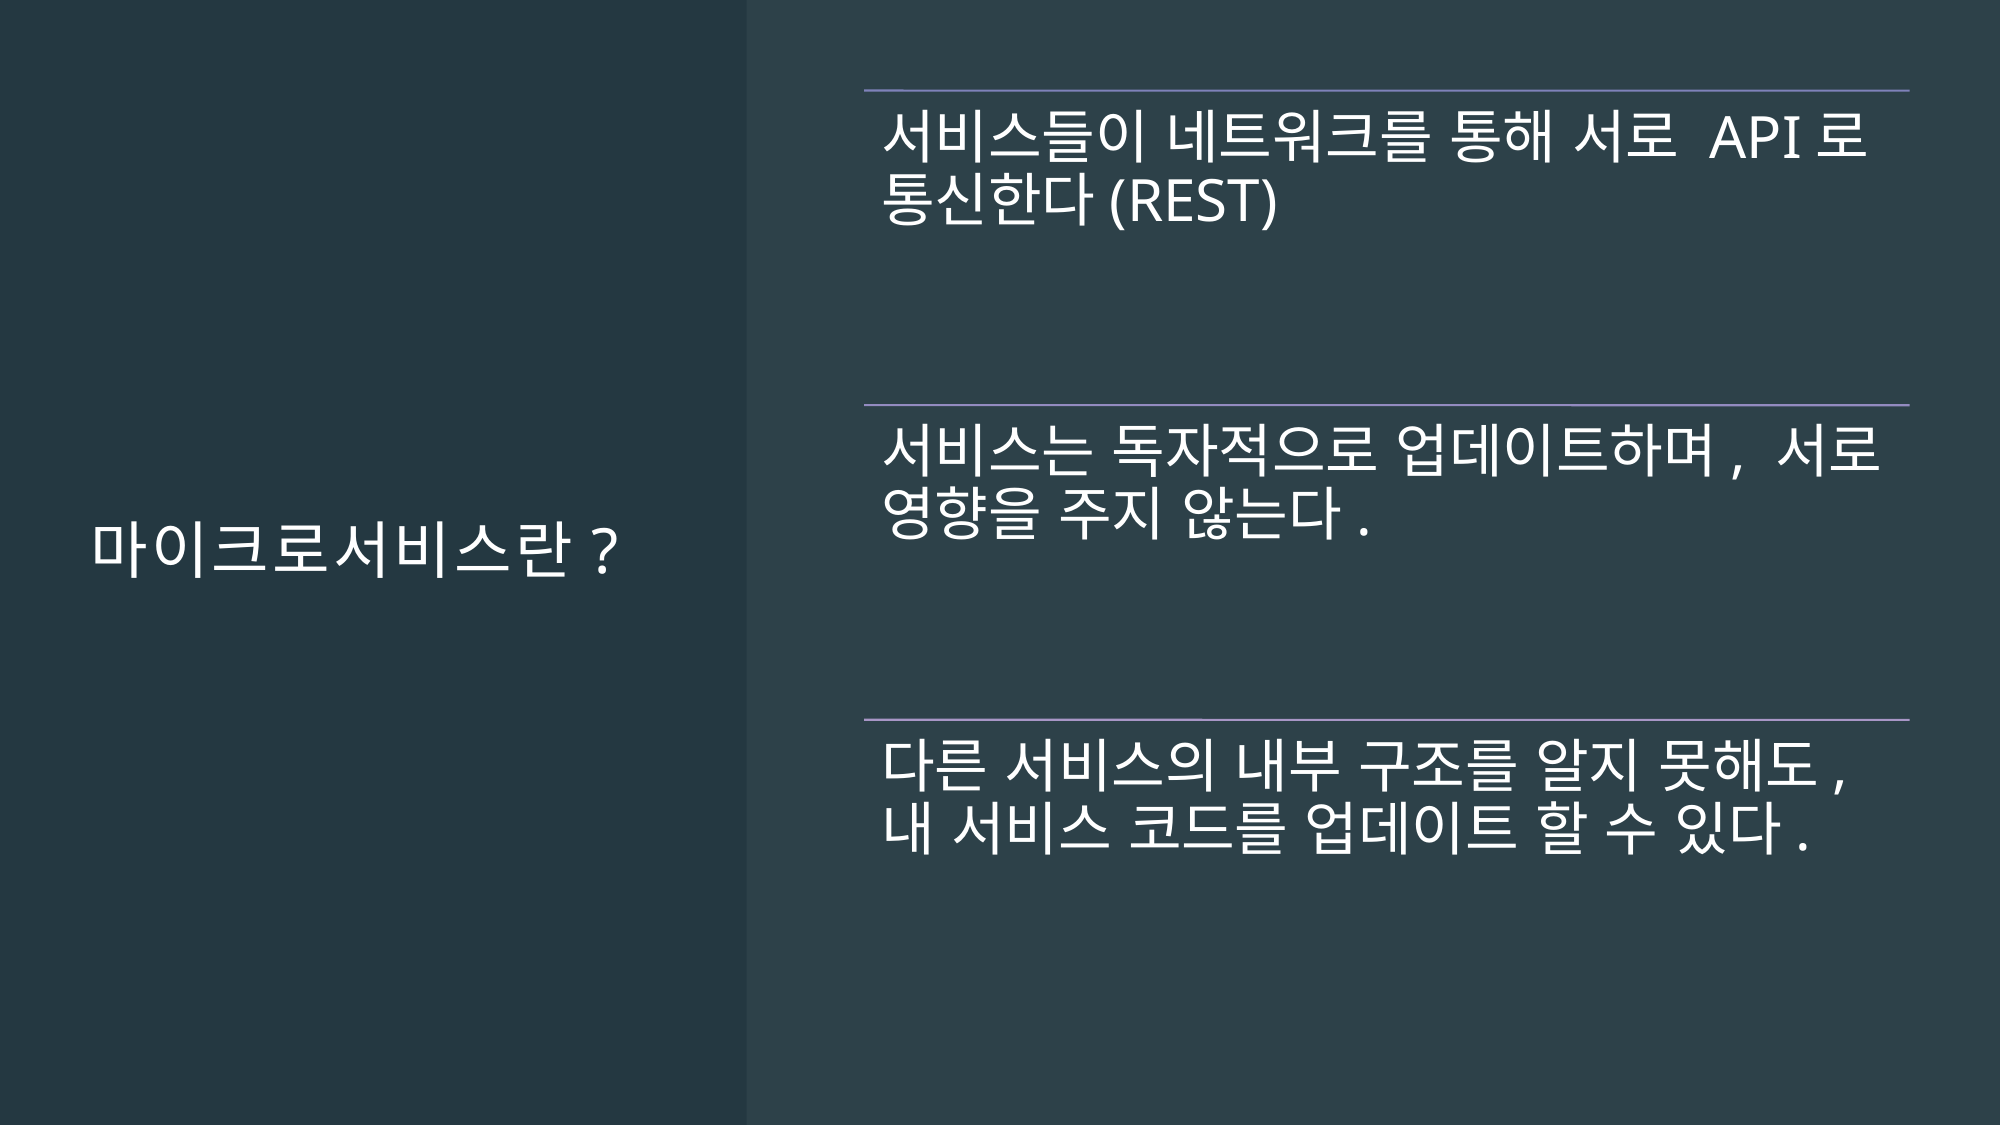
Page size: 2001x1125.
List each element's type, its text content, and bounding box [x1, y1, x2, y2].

text_box [745, 0, 2000, 1125]
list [864, 90, 1910, 1035]
title 마이크로서비스란? [90, 90, 676, 1000]
text_box [0, 0, 745, 1125]
